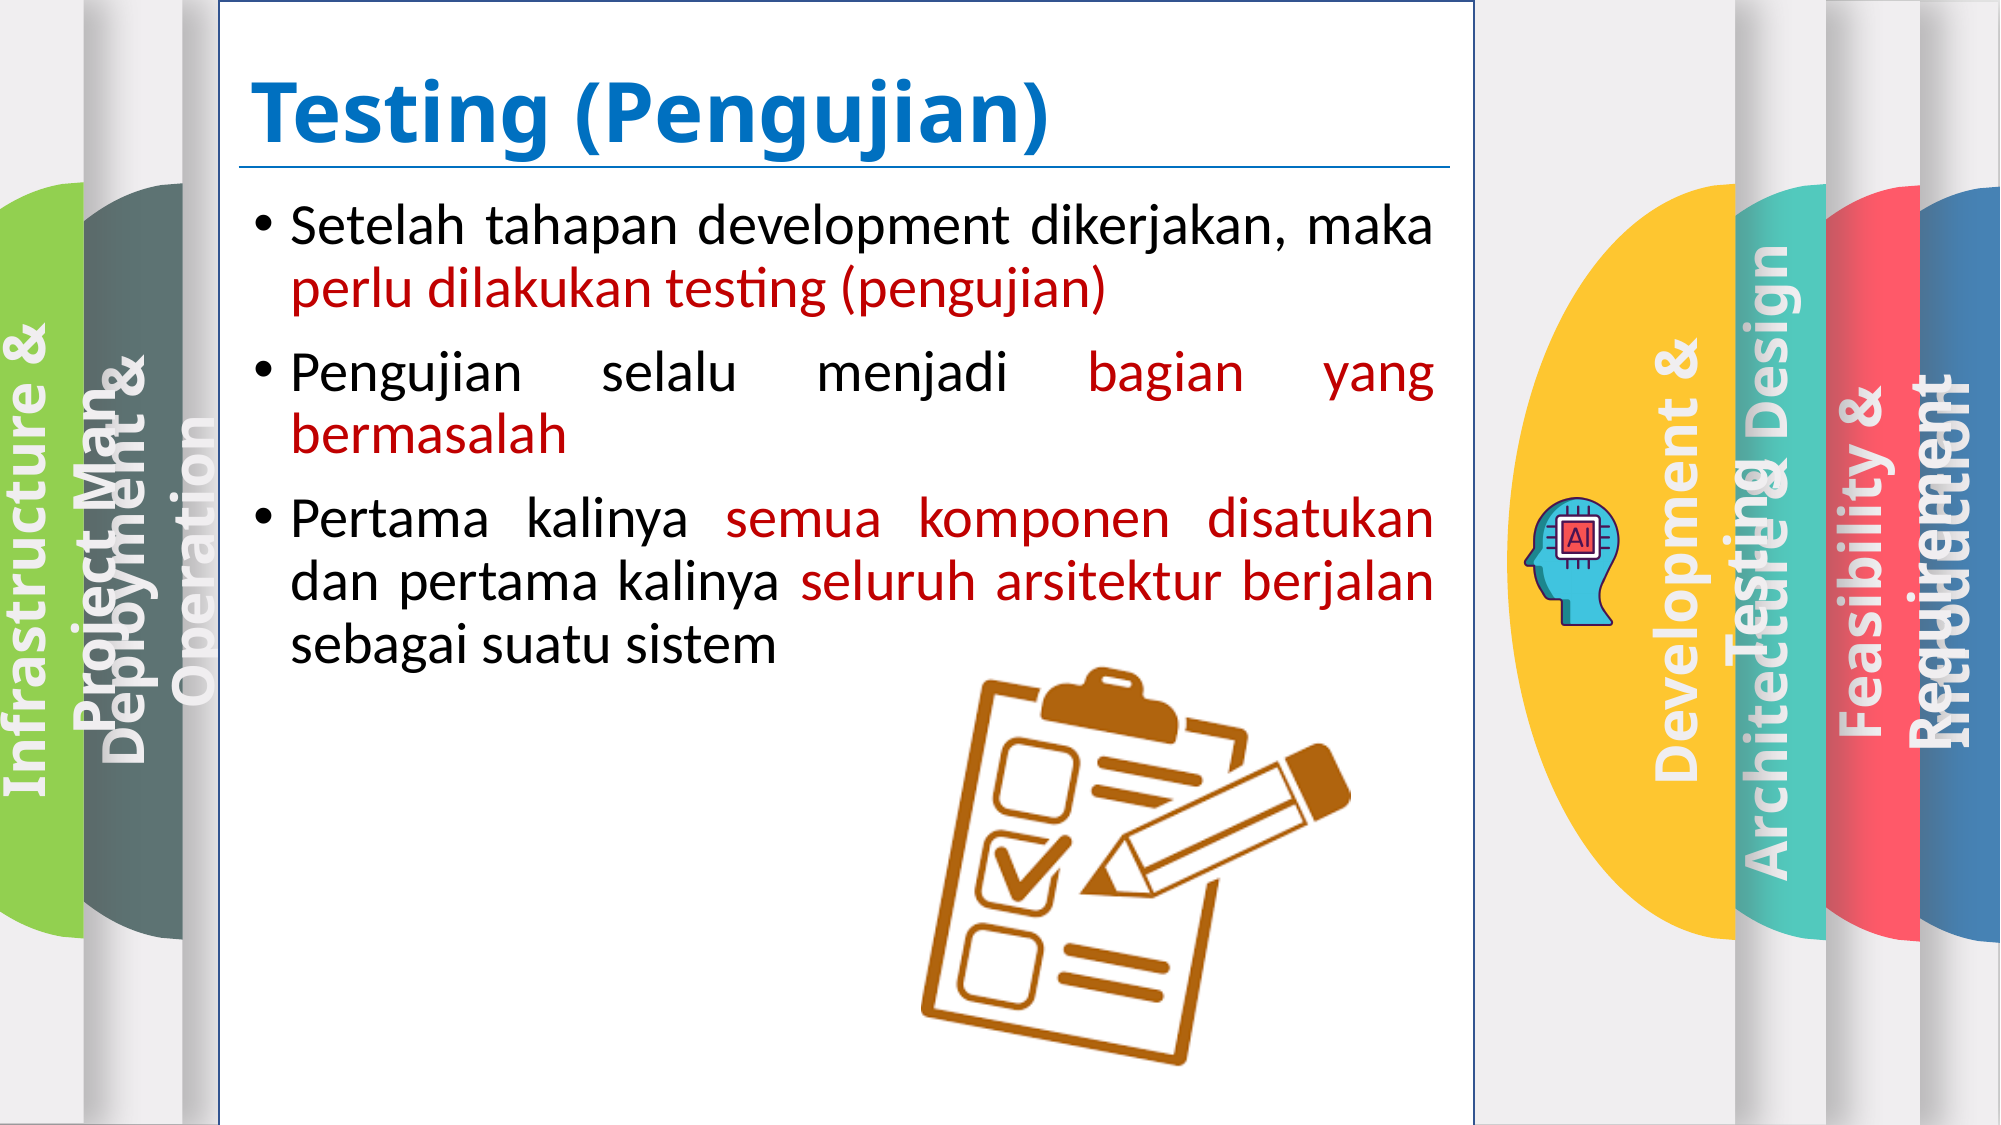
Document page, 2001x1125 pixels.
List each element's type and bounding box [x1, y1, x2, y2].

text_box [1920, 2, 2000, 1125]
text_box [0, 0, 183, 1124]
text_box [1826, 0, 1920, 1125]
text_box [0, 0, 84, 1123]
text_box [218, 0, 1474, 1125]
picture [921, 664, 1351, 1070]
text_box [0, 0, 218, 1125]
text_box [1474, 0, 1736, 1125]
text_box [1736, 0, 1826, 1125]
